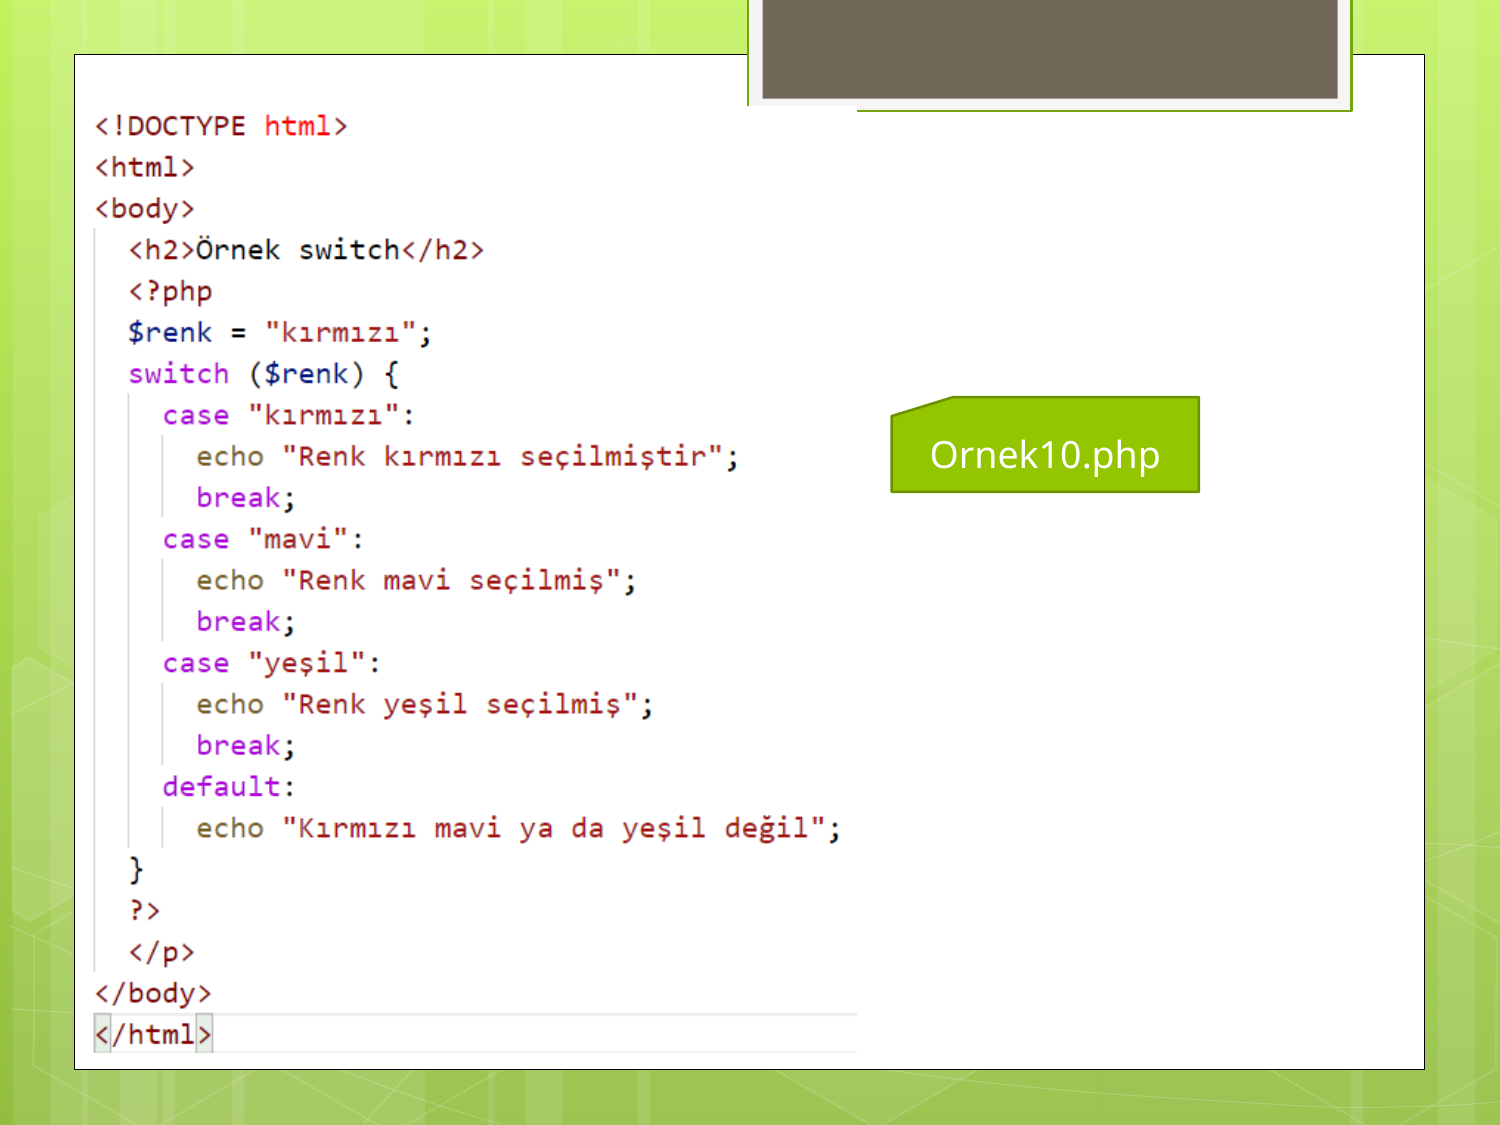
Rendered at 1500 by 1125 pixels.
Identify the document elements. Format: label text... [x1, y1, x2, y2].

picture [88, 105, 857, 1053]
text_box Ornek10.php [890, 395, 1201, 494]
